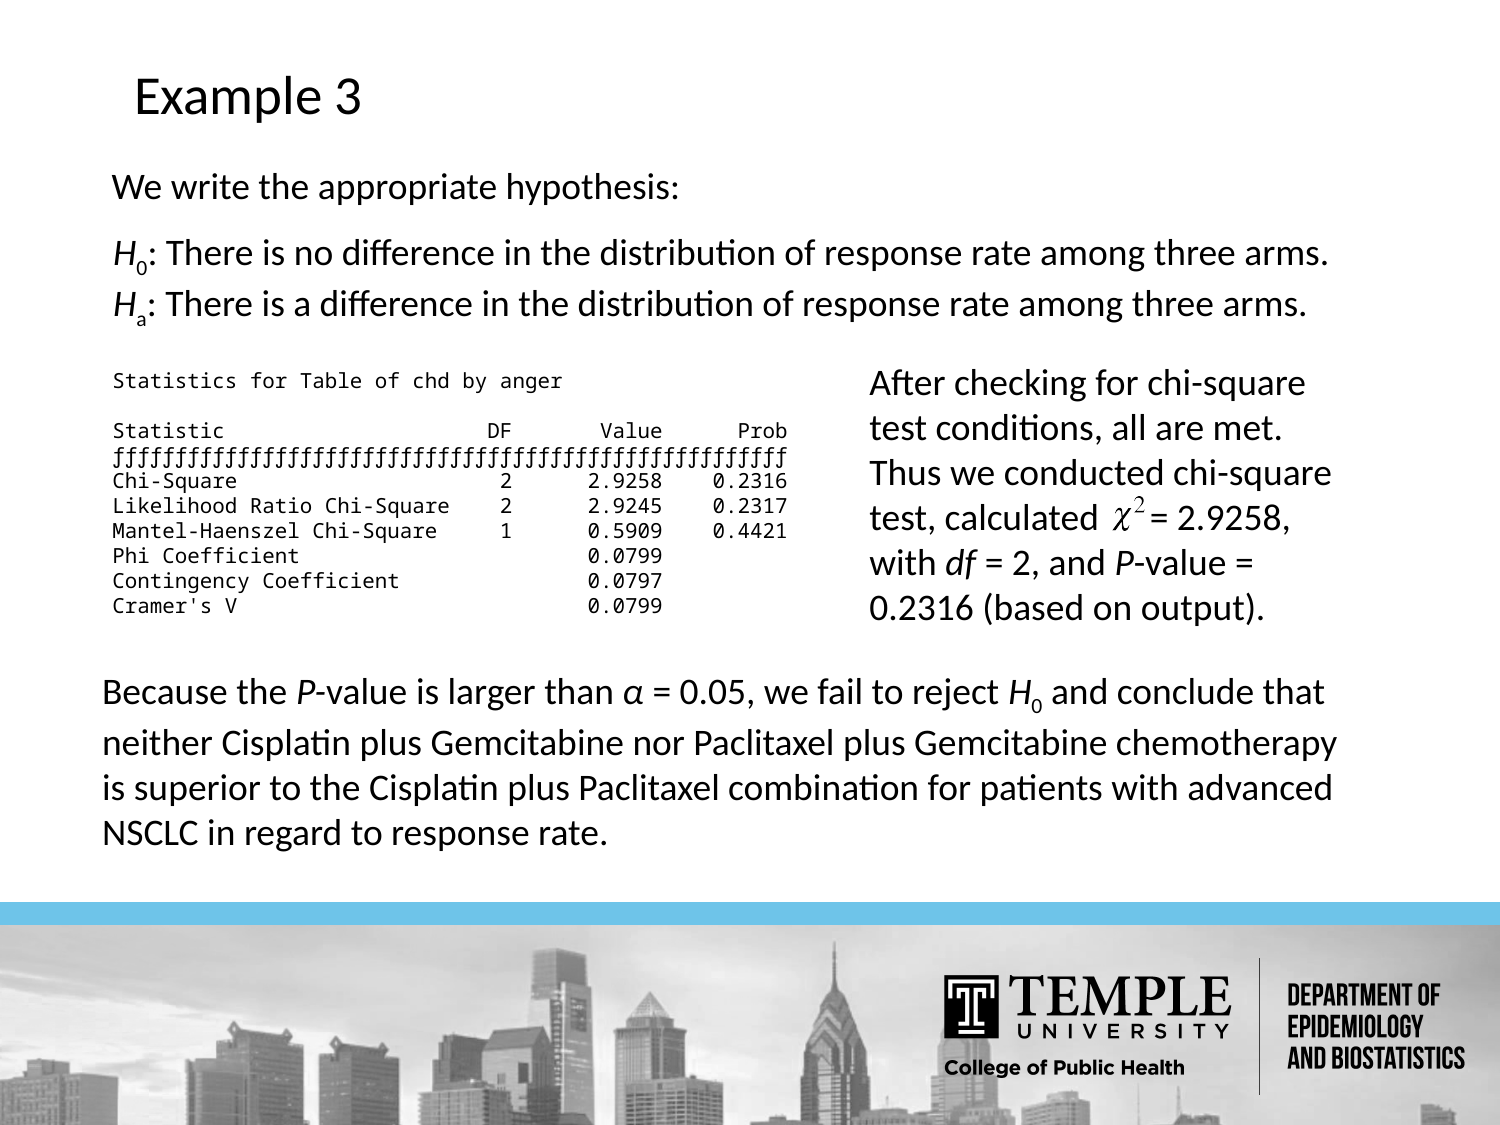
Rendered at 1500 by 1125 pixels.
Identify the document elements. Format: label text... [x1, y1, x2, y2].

text_box After checking for chi-square test conditions, all are met. Thus we conducted chi-square test, calculated = 2.9258, with df = 2, and P-value = 0.2316 (based on output). [854, 350, 1363, 636]
text_box Because the P-value is larger than α = 0.05, we fail to reject H0 and conclude that neither Cisplatin plus Gemcitabine nor Paclitaxel plus Gemcitabine chemotherapy is superior to the Cisplatin plus Paclitaxel combination for patients with advanced NSCLC in regard to response rate. [87, 659, 1363, 861]
text_box H0: There is no difference in the distribution of response rate among three arms. Ha: There is a difference in the distribution of response rate among three arms. [98, 220, 1403, 338]
picture [0, 902, 1500, 1125]
title Example 3 [74, 51, 423, 134]
text_box We write the appropriate hypothesis: [96, 154, 720, 215]
picture [1112, 495, 1145, 531]
text_box Statistics for Table of chd by anger Statistic DF Value Prob ƒƒƒƒƒƒƒƒƒƒƒƒƒƒƒƒƒƒƒƒƒƒƒƒƒƒƒƒƒƒƒƒƒƒƒƒƒƒƒƒƒƒƒƒƒƒƒƒƒƒƒƒƒƒ Chi-Square 2 2.9258 0.2316 Likelihood Ratio Chi-Square 2 2.9245 0.2317 Mantel-Haenszel Chi-Square 1 0.5909 0.4421 Phi Coefficient 0.0799 Contingency Coefficient 0.0797 Cramer's V 0.0799 [97, 360, 818, 625]
